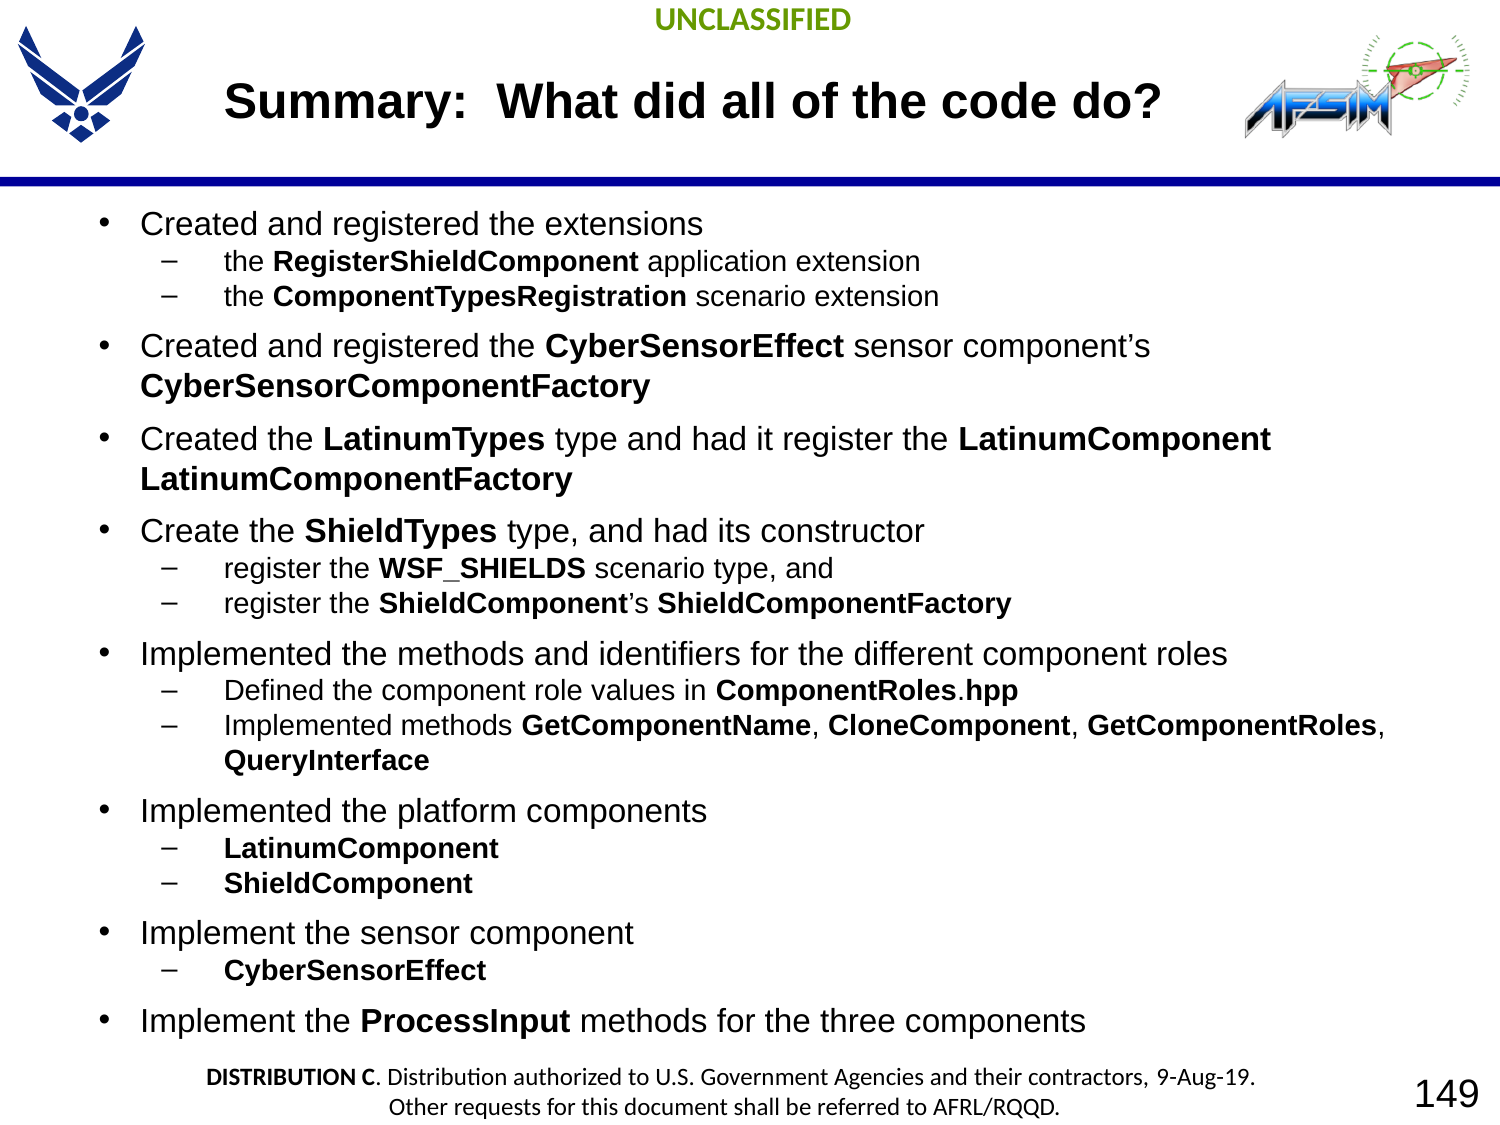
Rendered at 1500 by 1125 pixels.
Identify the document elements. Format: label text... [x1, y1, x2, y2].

title Summary: What did all of the code do? [150, 4, 1238, 192]
picture [1238, 22, 1483, 147]
list Created and registered the extensions the RegisterShieldComponent application extension the ComponentTypesRegistration scenario extension Created and registered the CyberSensorEffect sensor component’s CyberSensorComponentFactory Created the LatinumTypes type and had it register the LatinumComponent LatinumComponentFactory Create the ShieldTypes type, and had its constructor register the WSF_SHIELDS scenario type, and register the ShieldComponent’s ShieldComponentFactory Implemented the methods and identifiers for the different component roles Defined the component role values in ComponentRoles.hpp Implemented methods GetComponentName, CloneComponent, GetComponentRoles, QueryInterface Implemented the platform components LatinumComponent ShieldComponent Implement the sensor component CyberSensorEffect Implement the ProcessInput methods for the three components [41, 192, 1426, 1057]
